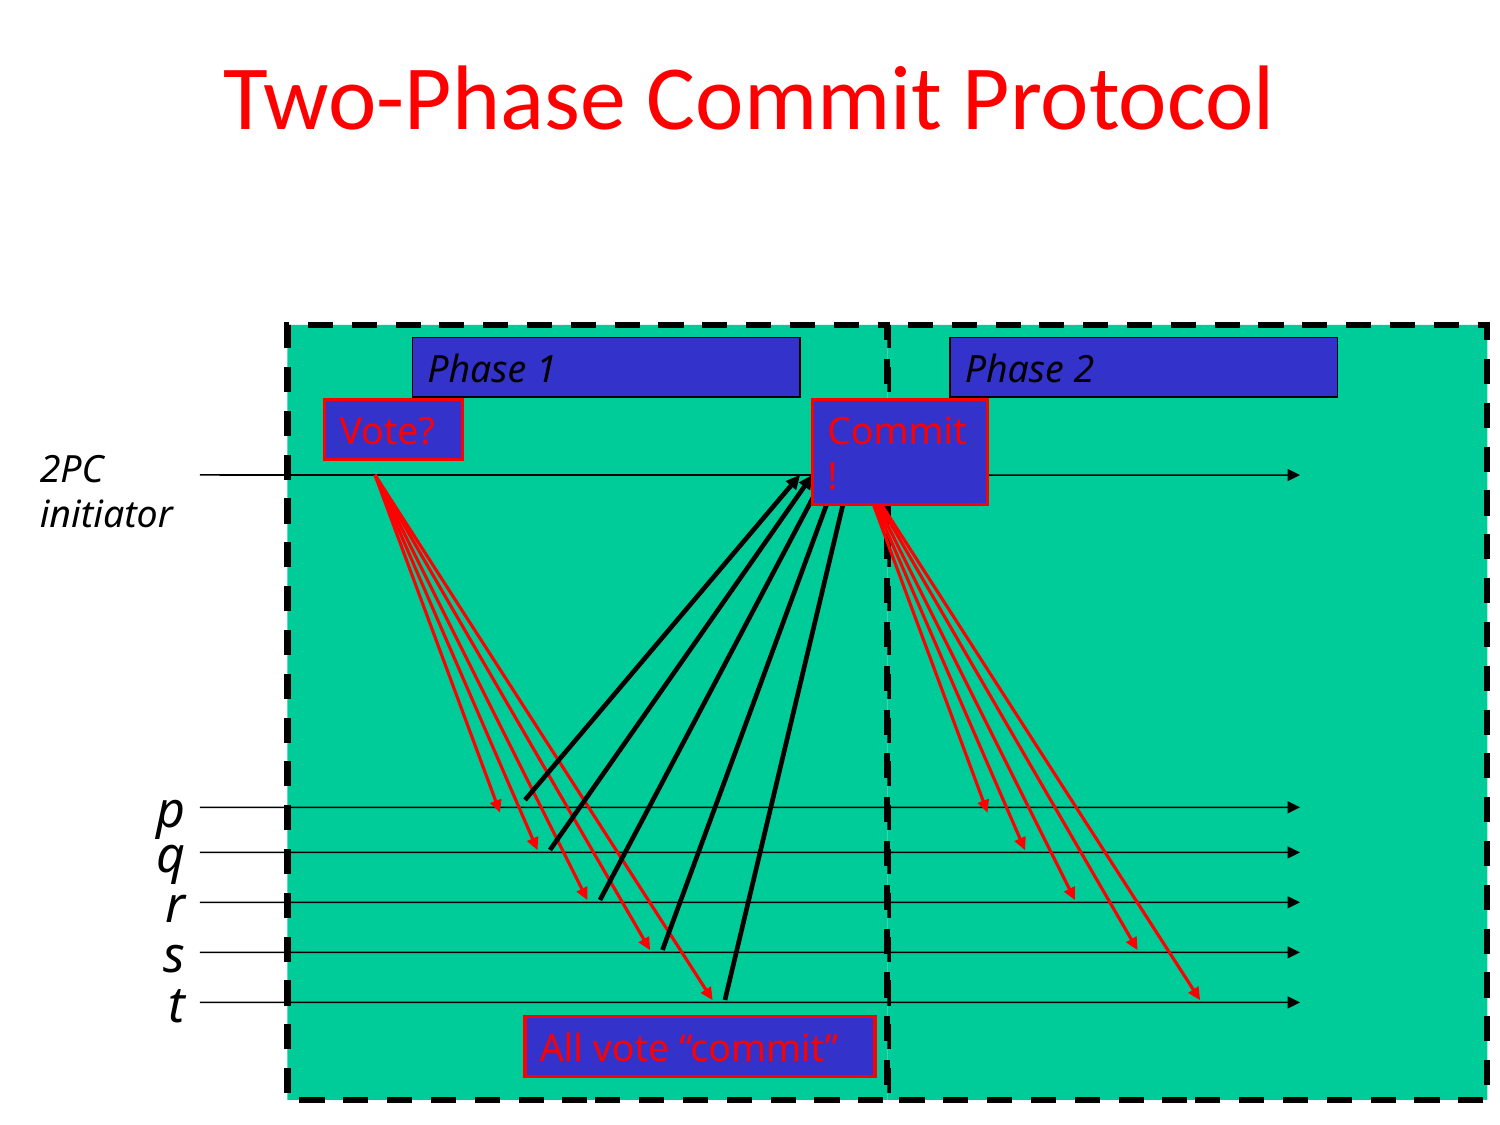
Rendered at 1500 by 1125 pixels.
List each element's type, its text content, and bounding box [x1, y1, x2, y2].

text_box [287, 903, 680, 952]
text_box [761, 808, 888, 852]
text_box [380, 488, 539, 850]
text_box [380, 490, 502, 813]
text_box [888, 324, 1488, 1100]
text_box [534, 775, 566, 807]
text_box [287, 953, 888, 1002]
text_box [700, 808, 770, 852]
title Two-Phase Commit Protocol [0, 0, 1500, 187]
text_box [287, 476, 495, 807]
text_box [716, 505, 842, 807]
text_box [879, 505, 1138, 950]
text_box [574, 808, 616, 852]
text_box [287, 853, 621, 902]
text_box [549, 762, 583, 807]
text_box [749, 853, 888, 902]
text_box [287, 808, 562, 852]
text_box [877, 505, 1075, 901]
text_box [1170, 946, 1300, 959]
text_box s [24, 914, 200, 964]
text_box Vote? [324, 399, 463, 460]
text_box [873, 505, 989, 813]
text_box [669, 933, 713, 1000]
text_box [558, 819, 592, 852]
text_box Phase 1 [412, 337, 800, 398]
text_box [287, 1003, 888, 1100]
text_box [988, 468, 1300, 482]
text_box [681, 853, 759, 902]
text_box [1077, 801, 1300, 814]
text_box [200, 996, 1300, 1009]
text_box [543, 808, 572, 838]
text_box [287, 324, 888, 474]
text_box [623, 853, 697, 902]
text_box [610, 882, 650, 950]
text_box [737, 903, 888, 952]
text_box [670, 903, 747, 952]
text_box [1106, 846, 1300, 859]
text_box [772, 505, 888, 807]
text_box [875, 505, 1026, 850]
text_box [650, 502, 825, 807]
text_box [627, 808, 714, 852]
text_box [390, 513, 518, 807]
text_box r [24, 864, 200, 914]
text_box [549, 475, 812, 851]
text_box [590, 808, 648, 852]
text_box [557, 840, 588, 901]
text_box [559, 476, 808, 799]
text_box [569, 808, 578, 815]
text_box [611, 861, 648, 902]
text_box [881, 505, 1201, 1000]
text_box All vote “commit” [525, 1016, 875, 1077]
text_box [393, 514, 540, 807]
text_box p [24, 769, 200, 814]
text_box 2PC initiator [24, 437, 200, 543]
text_box t [24, 964, 200, 1040]
text_box [377, 476, 795, 759]
text_box [586, 486, 812, 807]
text_box [393, 509, 546, 789]
text_box [524, 474, 800, 801]
text_box [1138, 896, 1300, 909]
text_box [401, 518, 557, 771]
text_box Commit! [812, 399, 988, 505]
text_box q [24, 814, 200, 864]
text_box Phase 2 [949, 337, 1338, 398]
